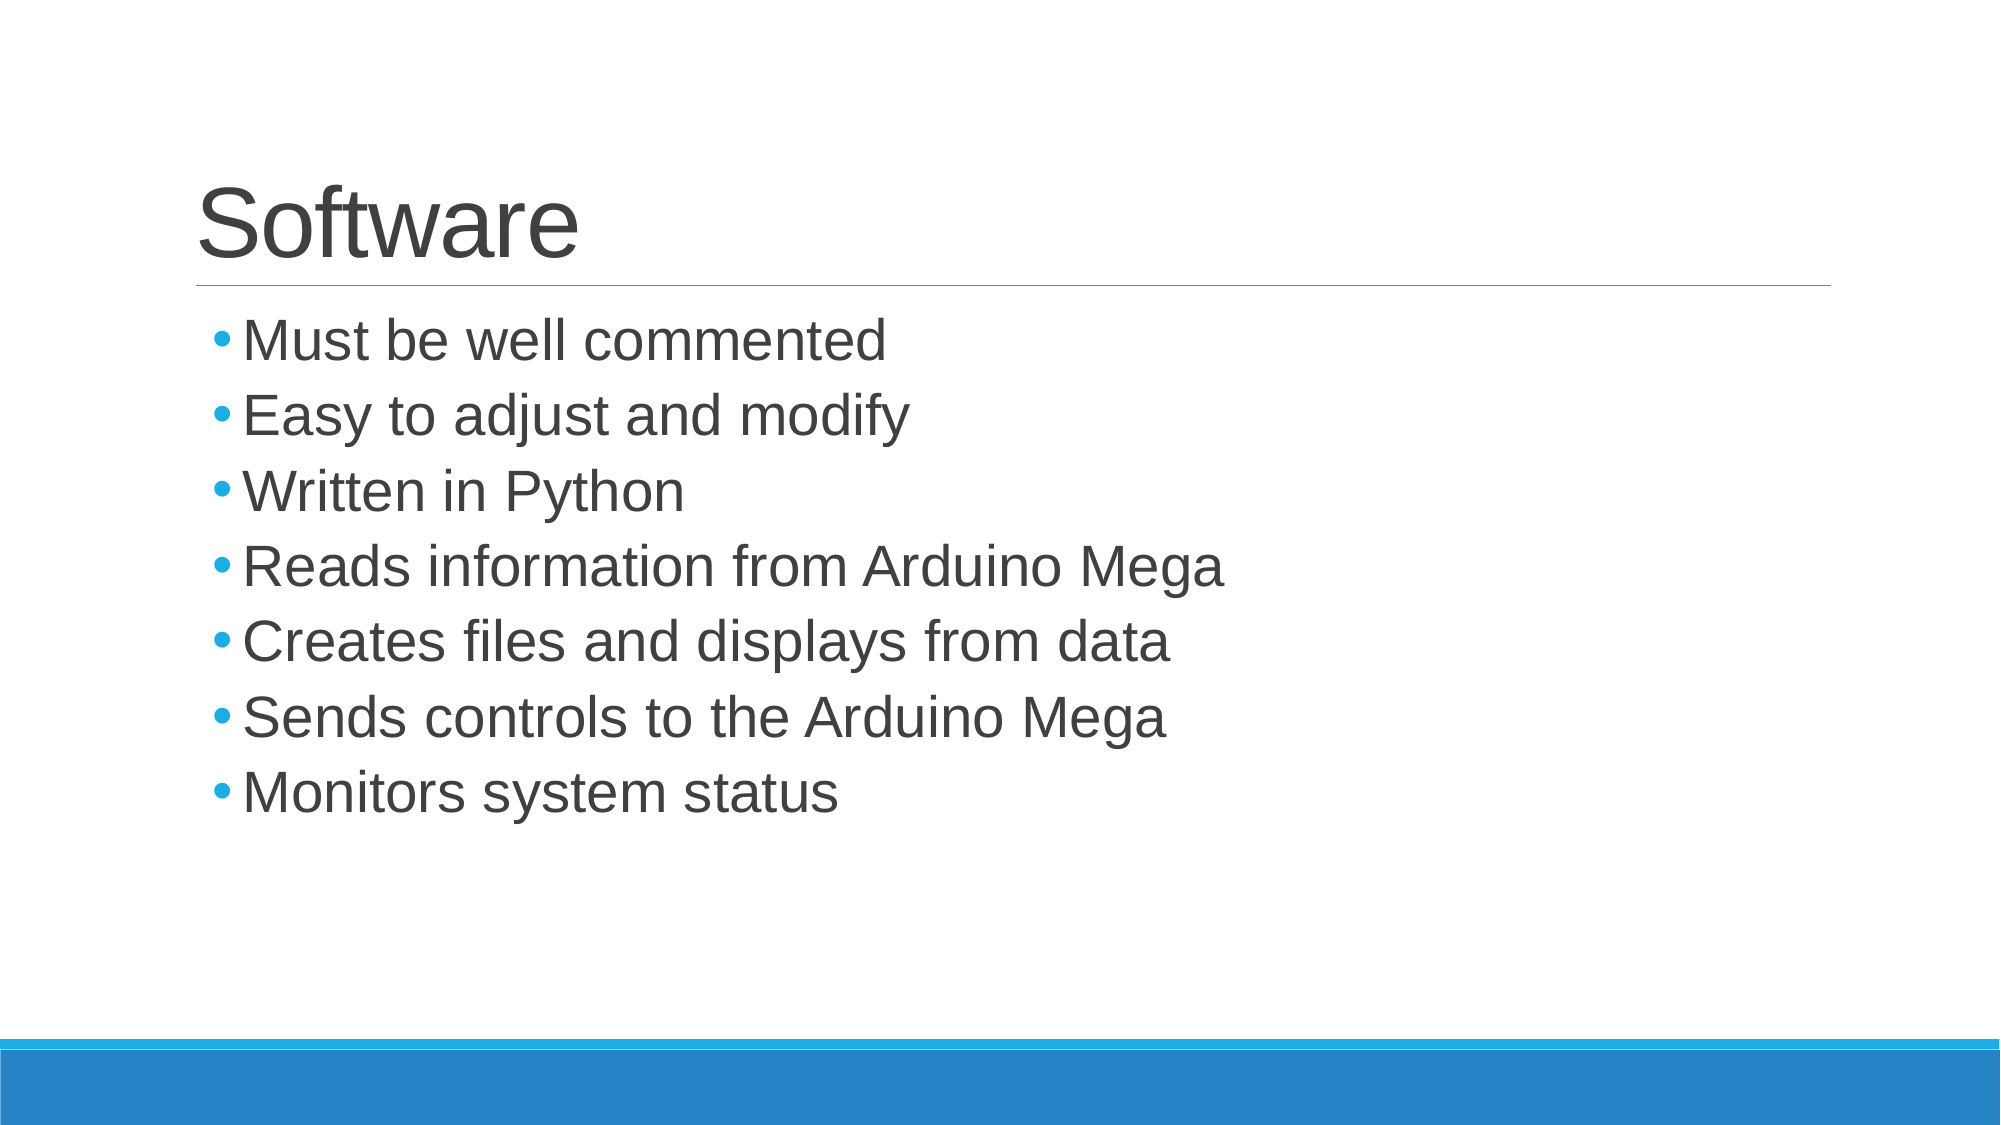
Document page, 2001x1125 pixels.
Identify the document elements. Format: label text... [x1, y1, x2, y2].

title Software [180, 47, 1830, 285]
list Must be well commented Easy to adjust and modify Written in Python Reads information from Arduino Mega Creates files and displays from data Sends controls to the Arduino Mega Monitors system status [180, 302, 1830, 963]
